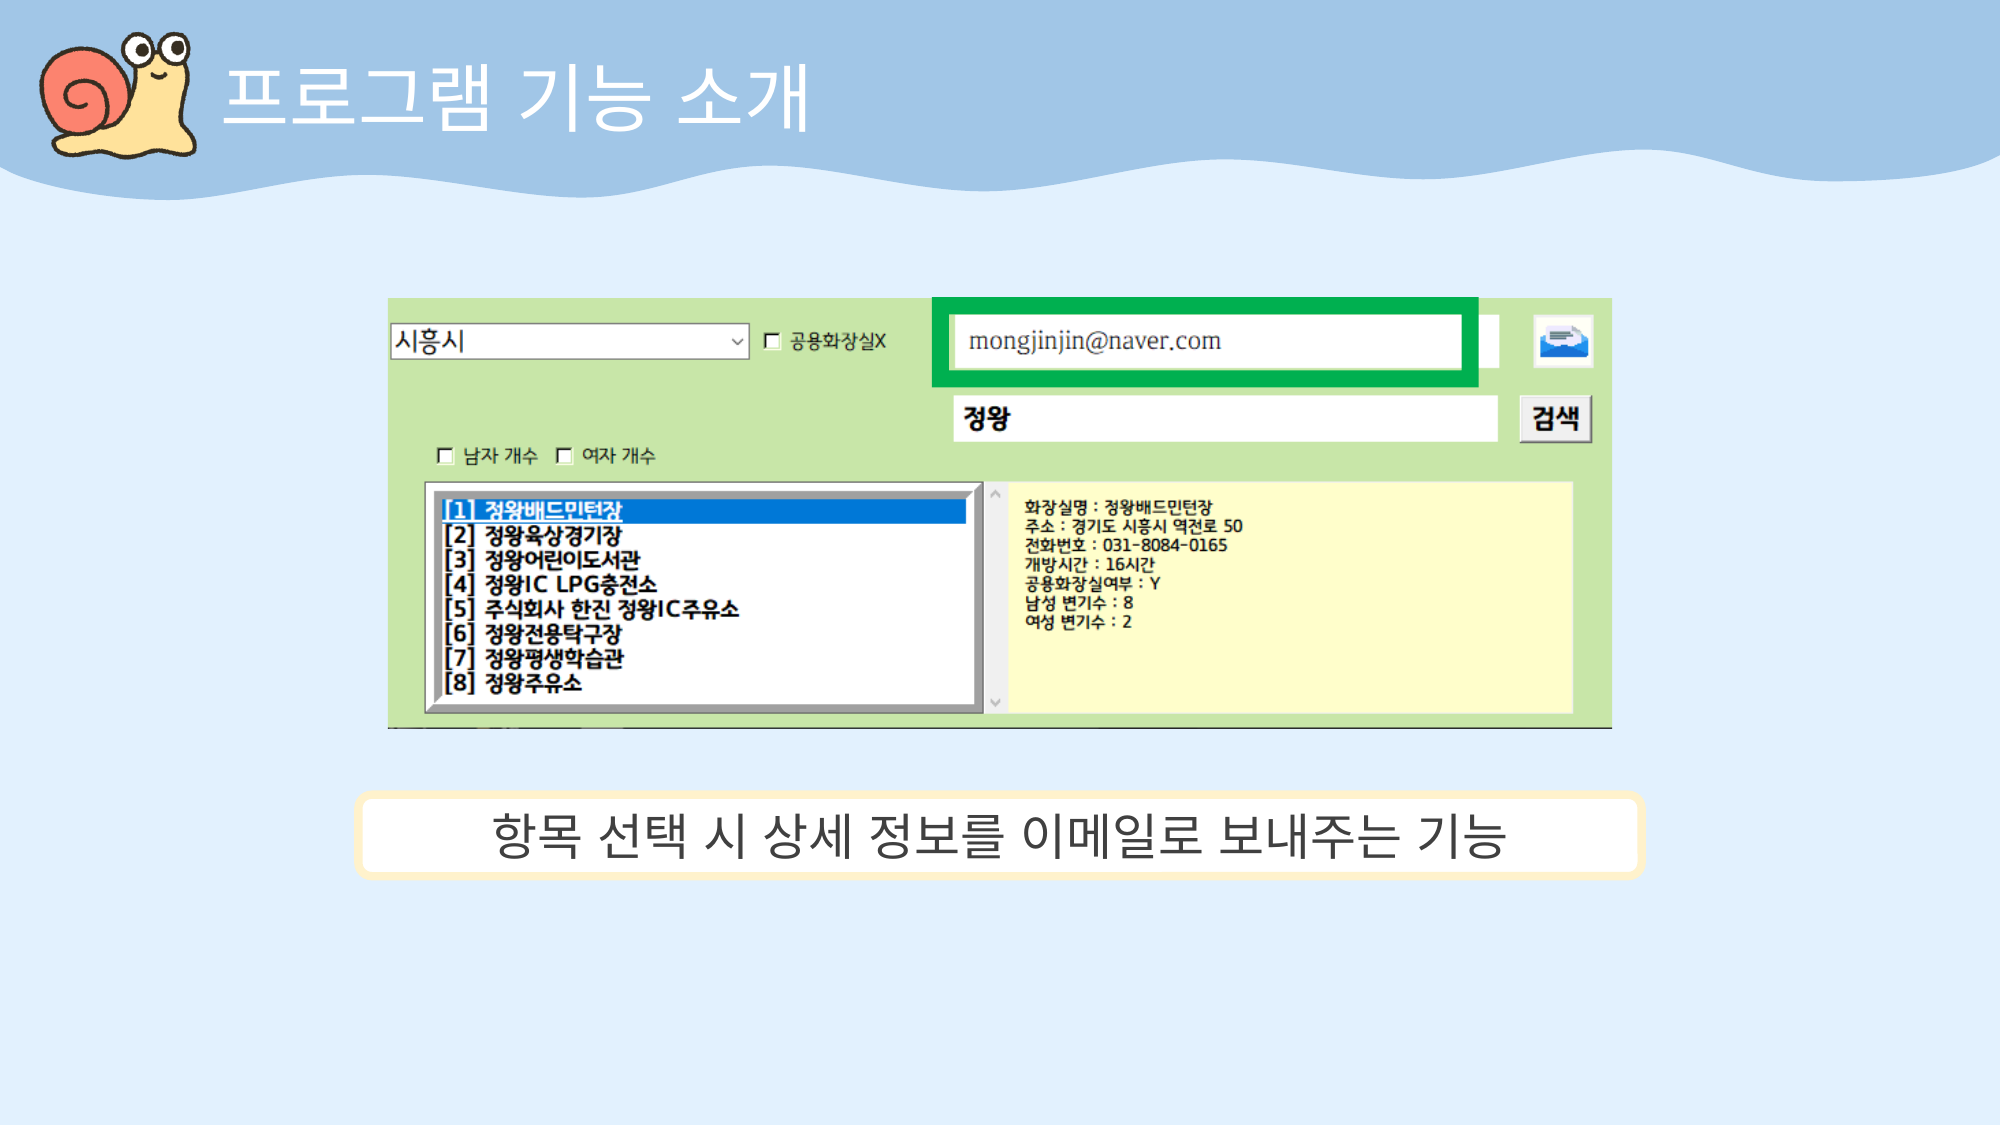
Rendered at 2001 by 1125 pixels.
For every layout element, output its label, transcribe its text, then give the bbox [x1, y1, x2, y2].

picture [387, 298, 1613, 729]
text_box 항목 선택 시 상세 정보를 이메일로 보내주는 기능 [357, 793, 1643, 878]
text_box [0, 0, 2000, 202]
picture [32, 25, 206, 174]
text_box 프로그램 기능 소개 [206, 43, 1537, 149]
